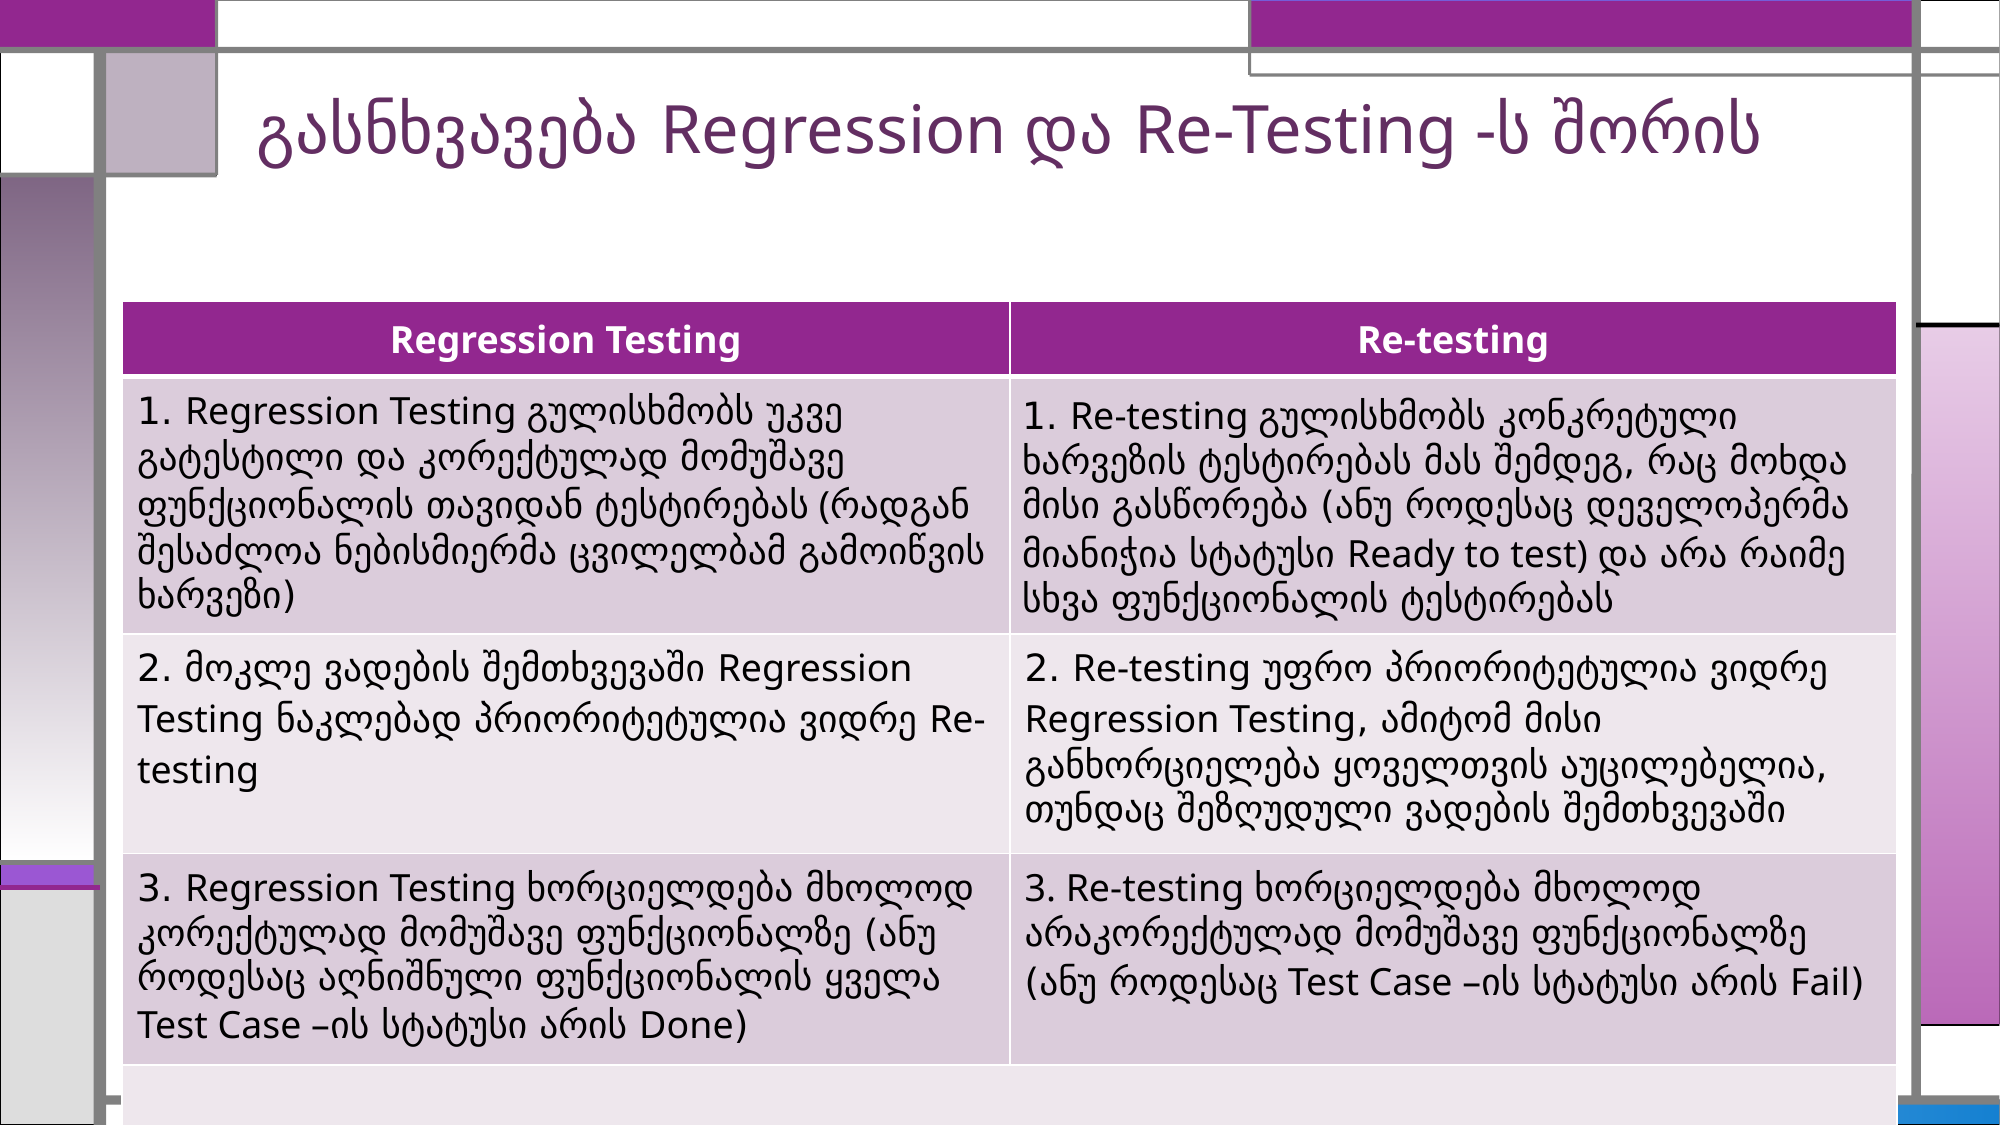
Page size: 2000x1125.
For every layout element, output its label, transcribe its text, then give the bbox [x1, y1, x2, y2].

table_cell 1. Re-testing გულისხმობს კონკრეტული ხარვეზის ტესტირებას მას შემდეგ, რაც მოხდა მისი გასწორება (ანუ როდესაც დეველოპერმა მიანიჭია სტატუსი Ready to test) და არა რაიმე სხვა ფუნქციონალის ტესტირებას [1011, 379, 1896, 633]
table_cell 2. Re-testing უფრო პრიორიტეტულია ვიდრე Regression Testing, ამიტომ მისი განხორციელება ყოველთვის აუცილებელია, თუნდაც შეზღუდული ვადების შემთხვევაში [1011, 635, 1896, 853]
table_cell 3. Re-testing ხორციელდება მხოლოდ არაკორექტულად მომუშავე ფუნქციონალზე (ანუ როდესაც Test Case –ის სტატუსი არის Fail) [1011, 854, 1896, 1064]
table_cell 1. Regression Testing გულისხმობს უკვე გატესტილი და კორექტულად მომუშავე ფუნქციონალის თავიდან ტესტირებას (რადგან შესაძლოა ნებისმიერმა ცვილელბამ გამოიწვის ხარვეზი) [123, 379, 1009, 633]
list [107, 175, 1913, 1100]
title გასნხვავება Regression და Re-Testing -ს შორის [107, 50, 1913, 175]
table_header Re-testing [1011, 302, 1896, 374]
table_header Regression Testing [123, 302, 1009, 374]
table_cell 3. Regression Testing ხორციელდება მხოლოდ კორექტულად მომუშავე ფუნქციონალზე (ანუ როდესაც აღნიშნული ფუნქციონალის ყველა Test Case –ის სტატუსი არის Done) [123, 854, 1009, 1064]
table_cell [123, 1066, 1896, 1125]
table_cell 2. მოკლე ვადების შემთხვევაში Regression Testing ნაკლებად პრიორიტეტულია ვიდრე Re-testing [123, 635, 1009, 853]
